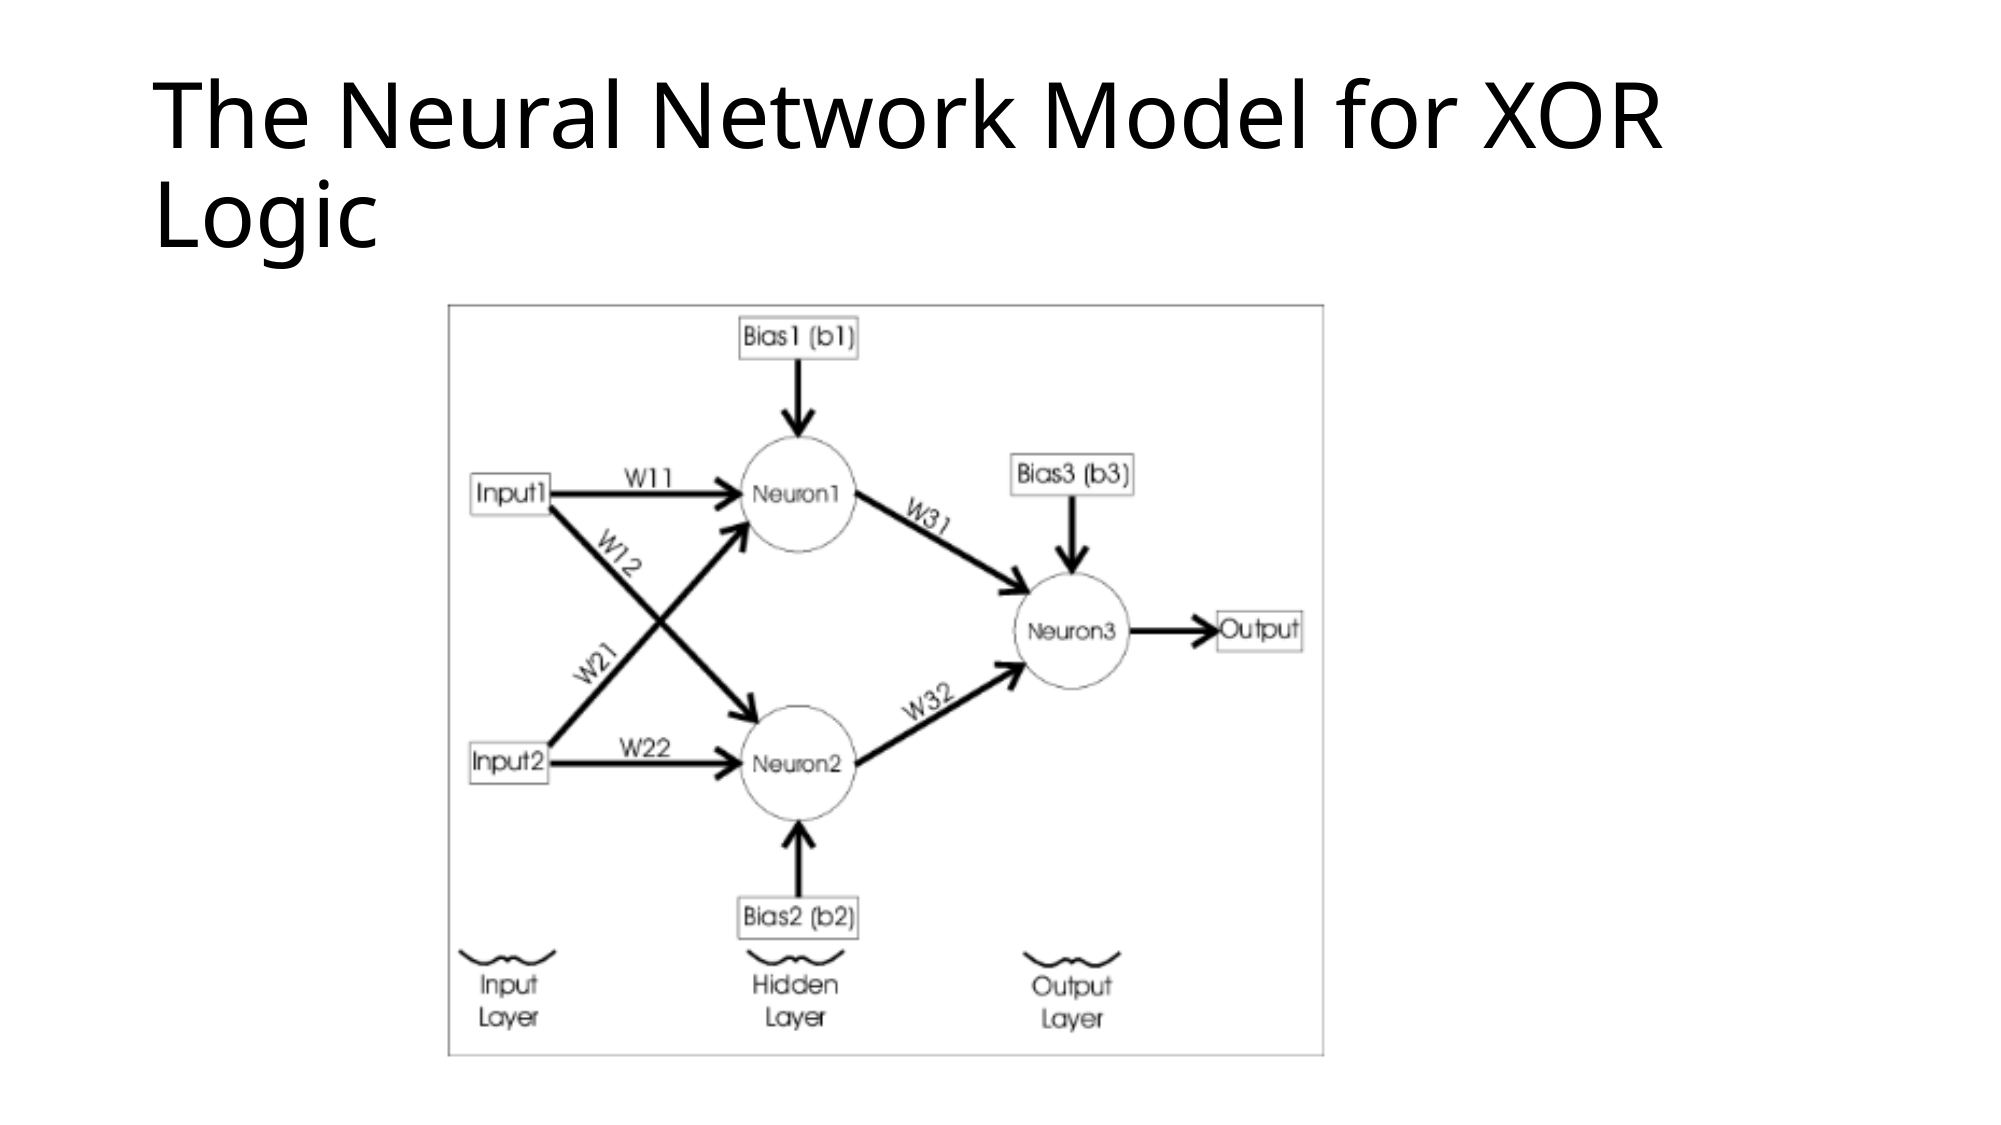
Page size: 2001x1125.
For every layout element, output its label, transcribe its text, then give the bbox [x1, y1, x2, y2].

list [401, 264, 1342, 1072]
title The Neural Network Model for XOR Logic [137, 59, 1863, 278]
